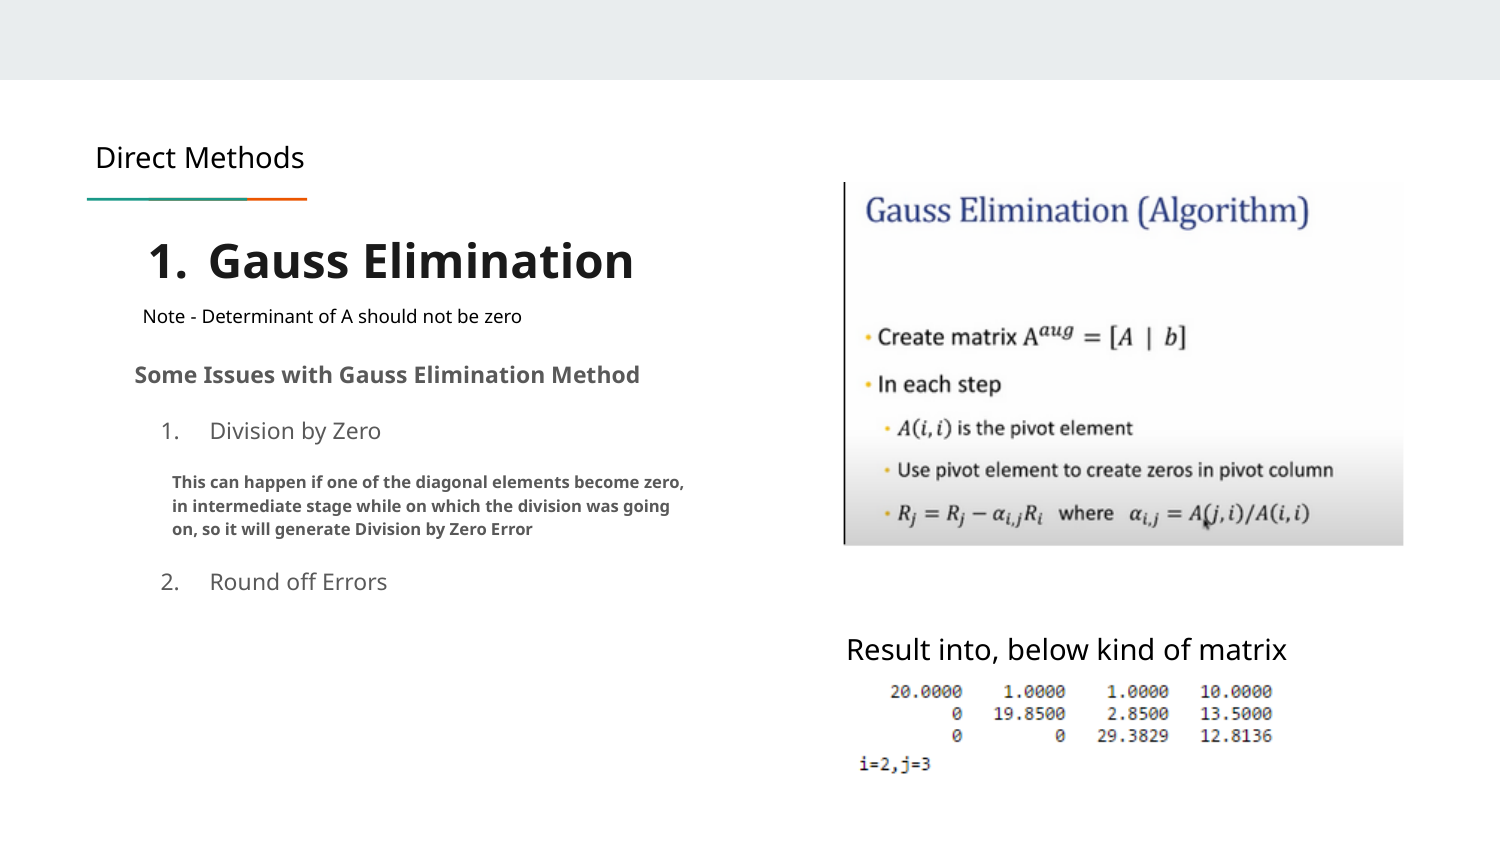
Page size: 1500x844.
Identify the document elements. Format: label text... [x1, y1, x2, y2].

text_box Note - Determinant of A should not be zero [127, 293, 641, 339]
title Gauss Elimination [119, 216, 811, 305]
picture [845, 665, 1326, 791]
text_box Result into, below kind of matrix [830, 616, 1317, 682]
list Some Issues with Gauss Elimination Method Division by Zero This can happen if one of the diagonal elements become zero, in intermediate stage while on which the division was going on, so it will generate Division by Zero Error Round off Errors [119, 341, 739, 712]
text_box Direct Methods [80, 124, 457, 190]
picture [816, 181, 1437, 554]
